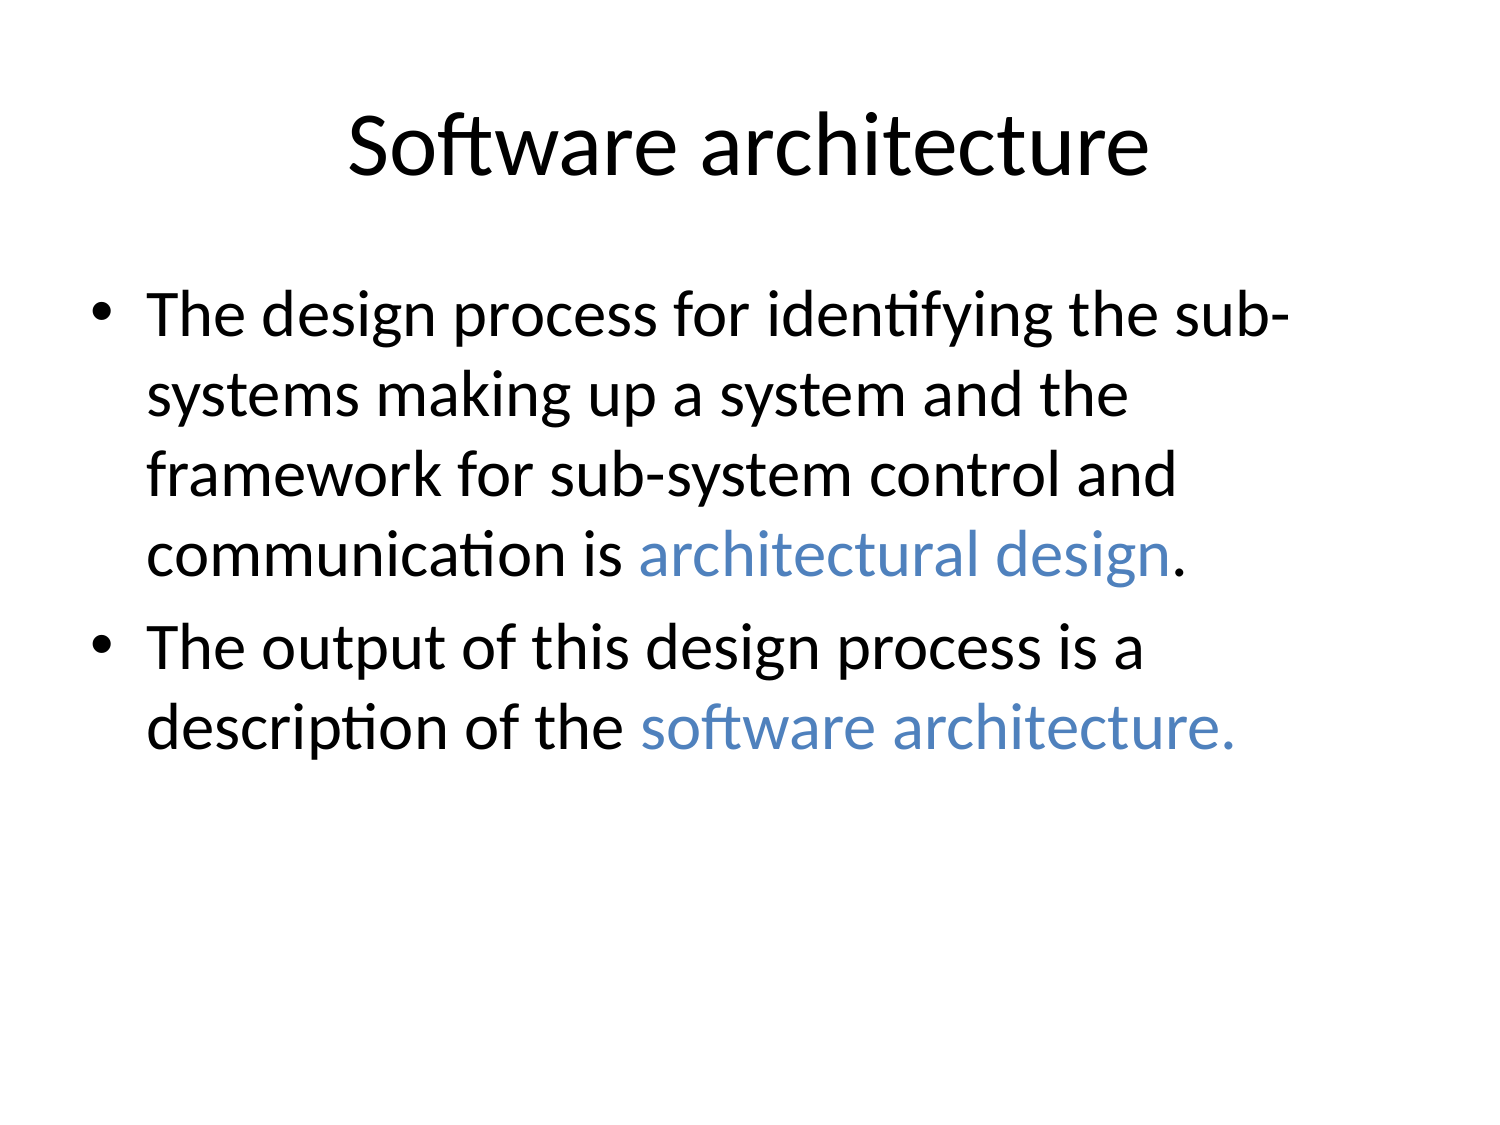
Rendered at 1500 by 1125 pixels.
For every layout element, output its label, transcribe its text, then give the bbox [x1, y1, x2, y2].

title Software architecture [75, 45, 1425, 233]
list The design process for identifying the sub-systems making up a system and the framework for sub-system control and communication is architectural design. The output of this design process is a description of the software architecture. [75, 262, 1425, 1005]
